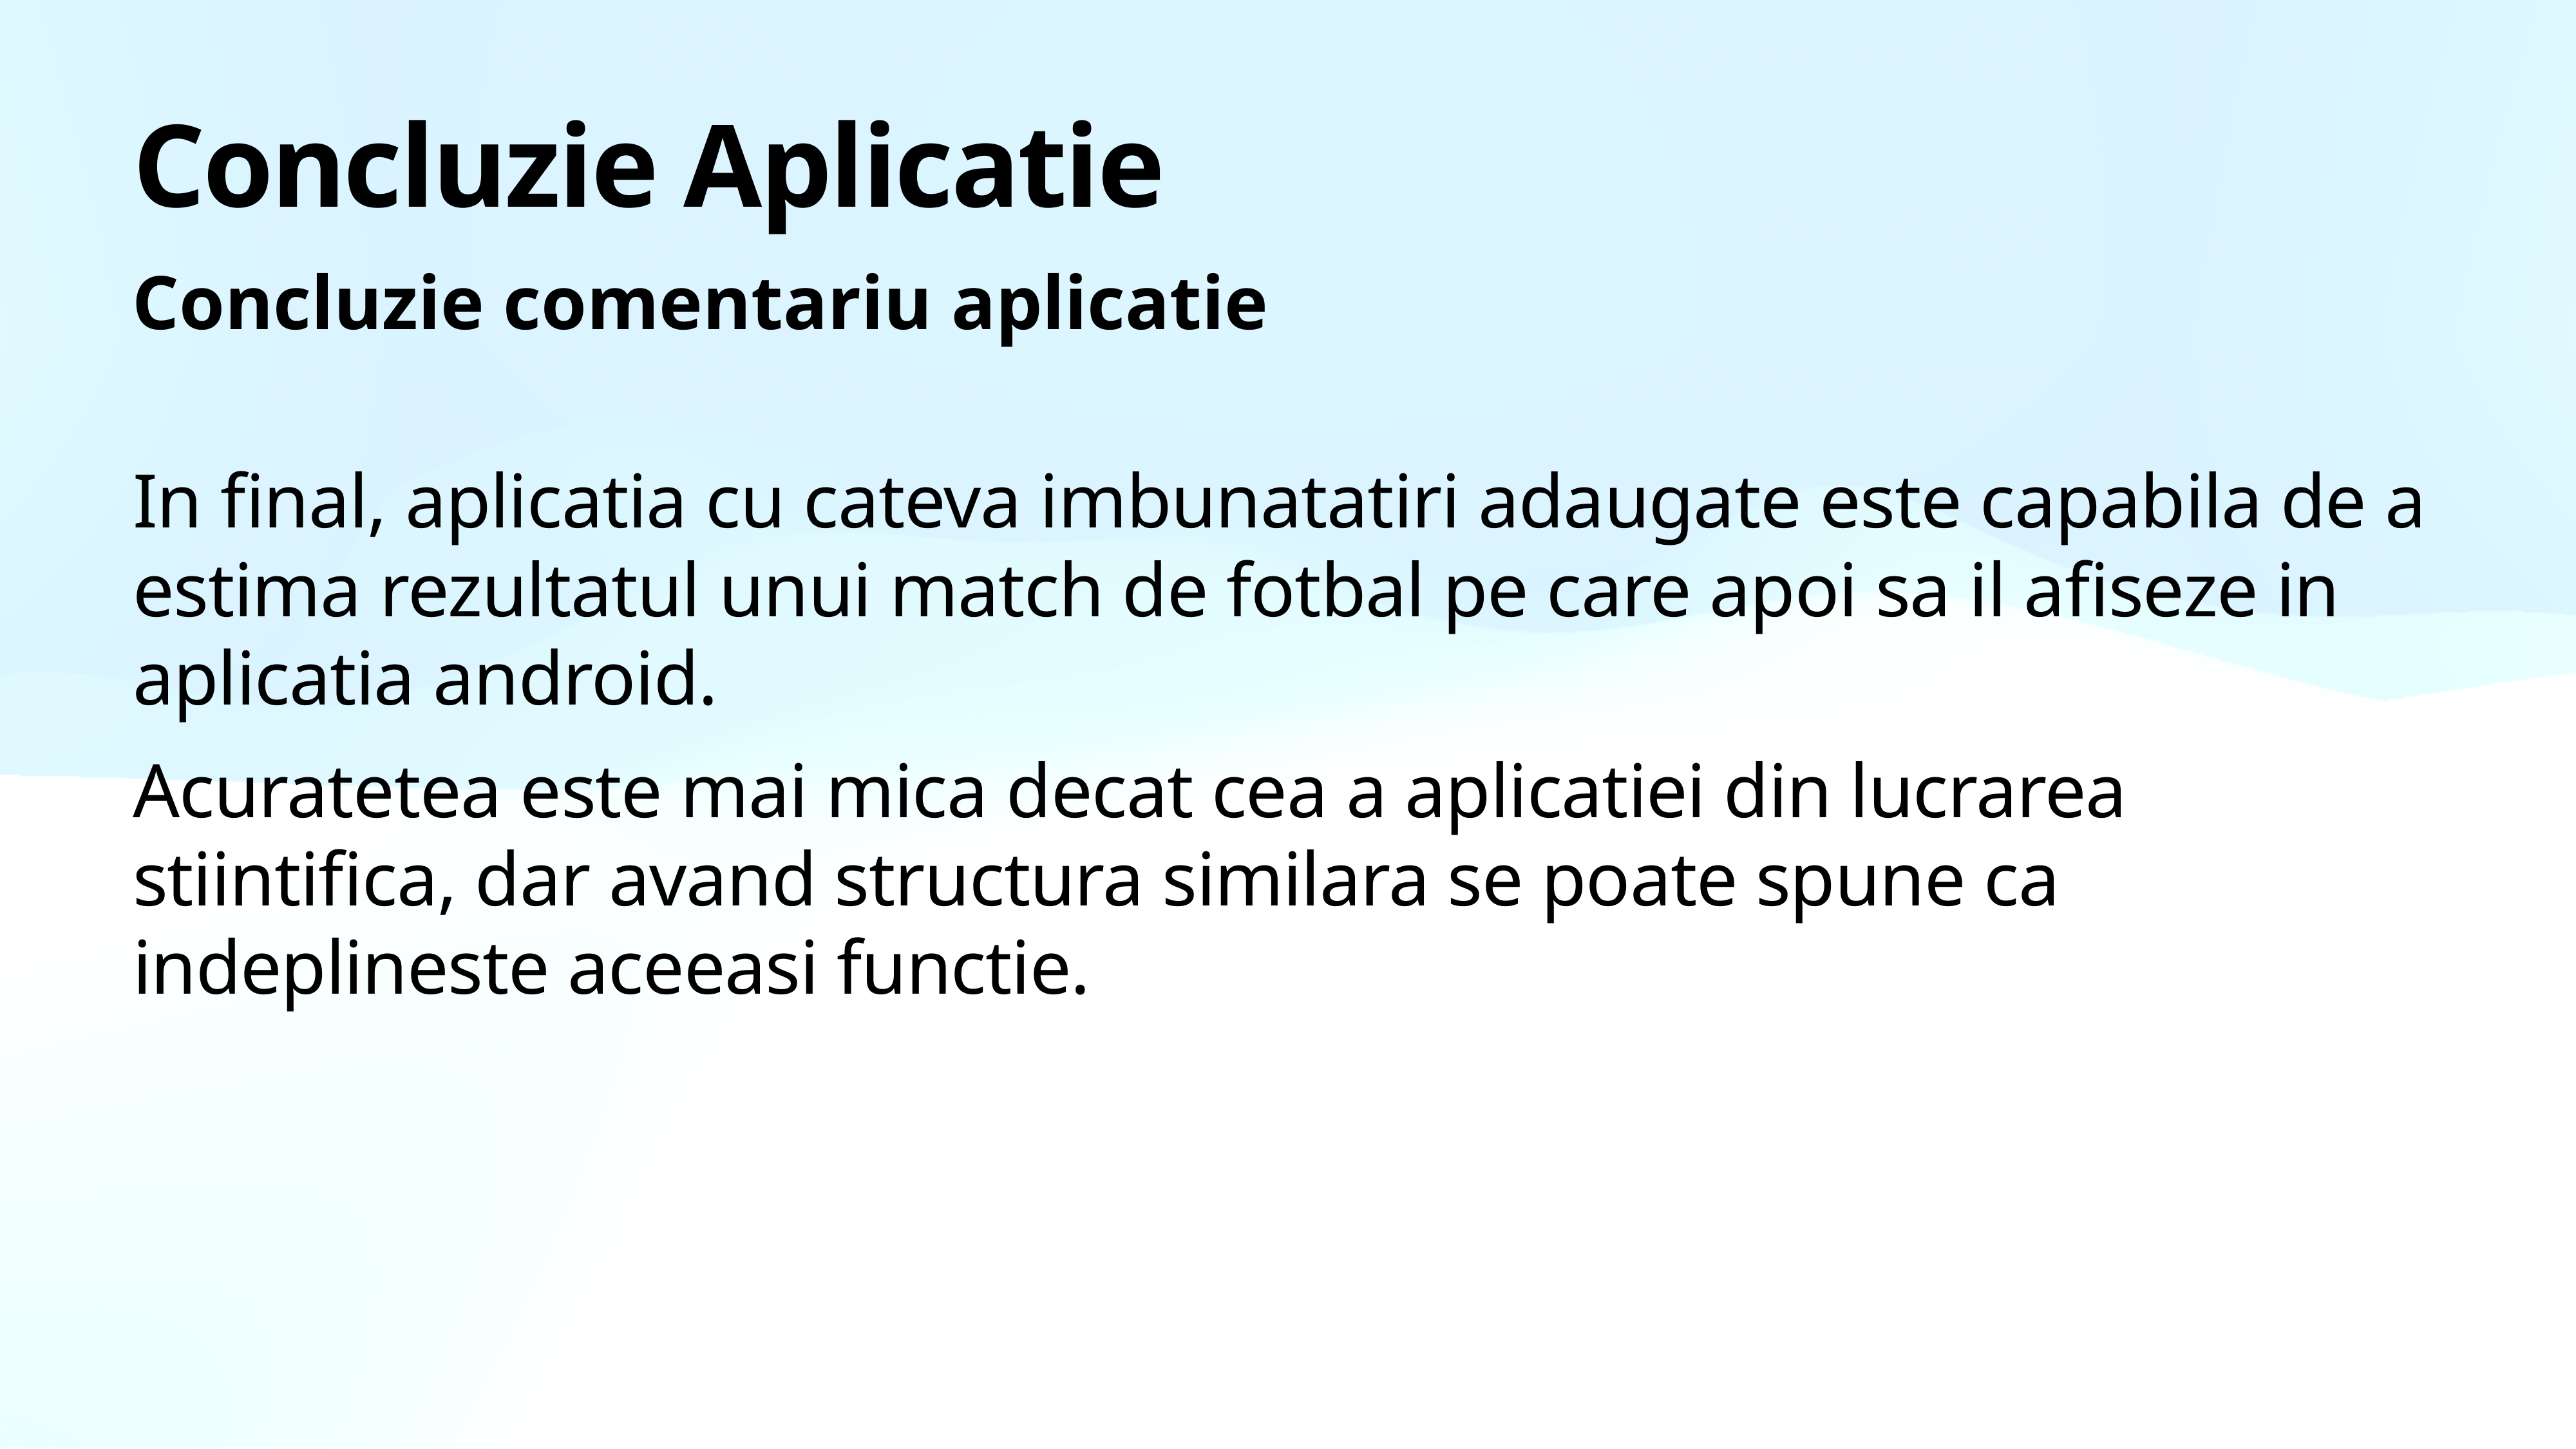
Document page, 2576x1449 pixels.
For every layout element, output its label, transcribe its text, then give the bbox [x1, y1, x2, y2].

picture [0, 0, 2576, 1449]
list In final, aplicatia cu cateva imbunatatiri adaugate este capabila de a estima rezultatul unui match de fotbal pe care apoi sa il afiseze in aplicatia android. Acuratetea este mai mica decat cea a aplicatiei din lucrarea stiintifica, dar avand structura similara se poate spune ca indeplineste aceeasi functie. [127, 448, 2449, 1321]
list Concluzie comentariu aplicatie [127, 250, 2449, 350]
title Concluzie Aplicatie [127, 113, 2449, 250]
